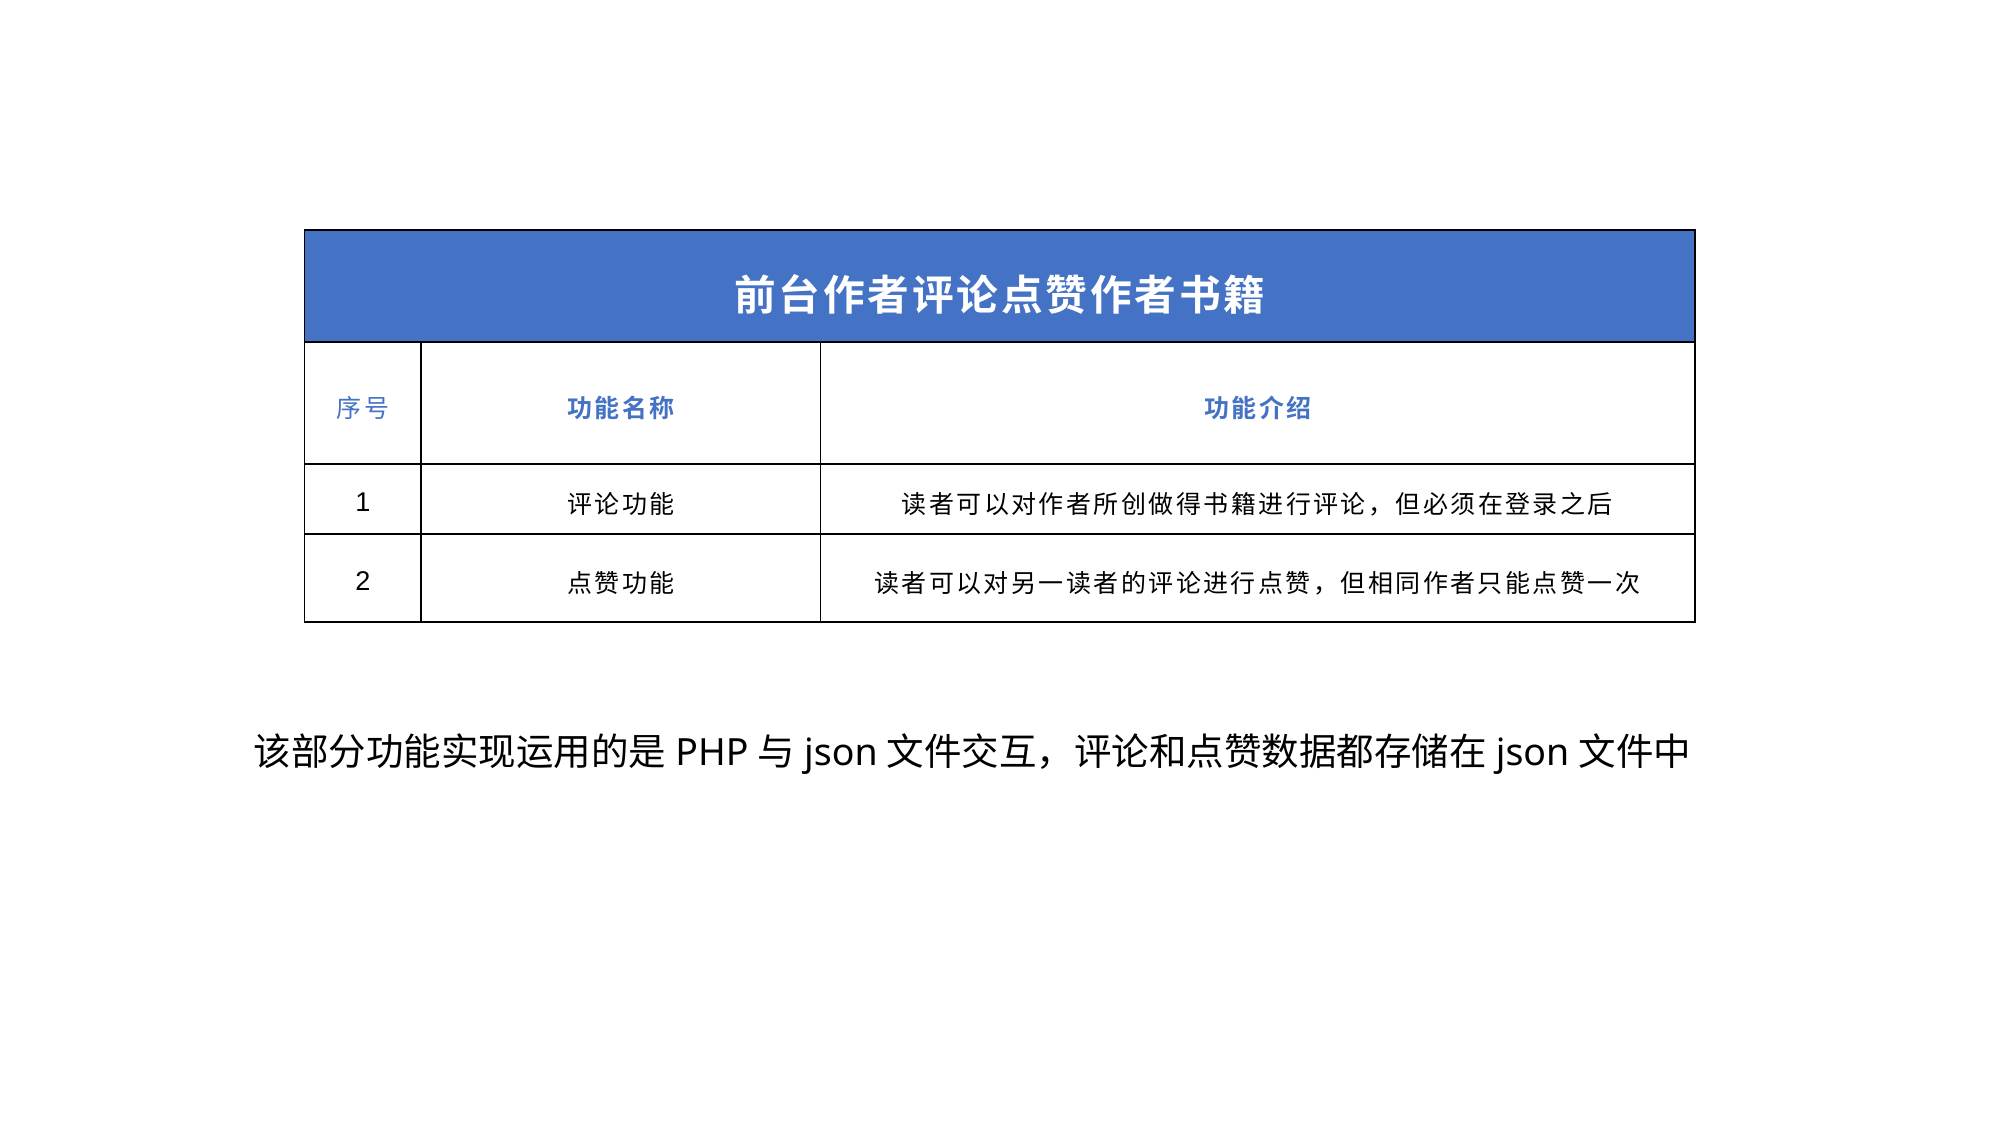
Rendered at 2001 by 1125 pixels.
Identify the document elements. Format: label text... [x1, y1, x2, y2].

table_cell 1 [305, 465, 420, 533]
table_cell 序号 [305, 343, 420, 463]
table_cell 功能介绍 [821, 343, 1694, 463]
text_box 该部分功能实现运用的是PHP与json文件交互，评论和点赞数据都存储在json文件中 [239, 720, 1706, 780]
table_cell 读者可以对作者所创做得书籍进行评论，但必须在登录之后 [821, 465, 1694, 533]
table_cell 评论功能 [422, 465, 820, 533]
table_header 前台作者评论点赞作者书籍 [305, 231, 1694, 341]
table_cell 读者可以对另一读者的评论进行点赞，但相同作者只能点赞一次 [821, 535, 1694, 621]
table_cell 功能名称 [422, 343, 820, 463]
table_cell 2 [305, 535, 420, 621]
table_cell 点赞功能 [422, 535, 820, 621]
